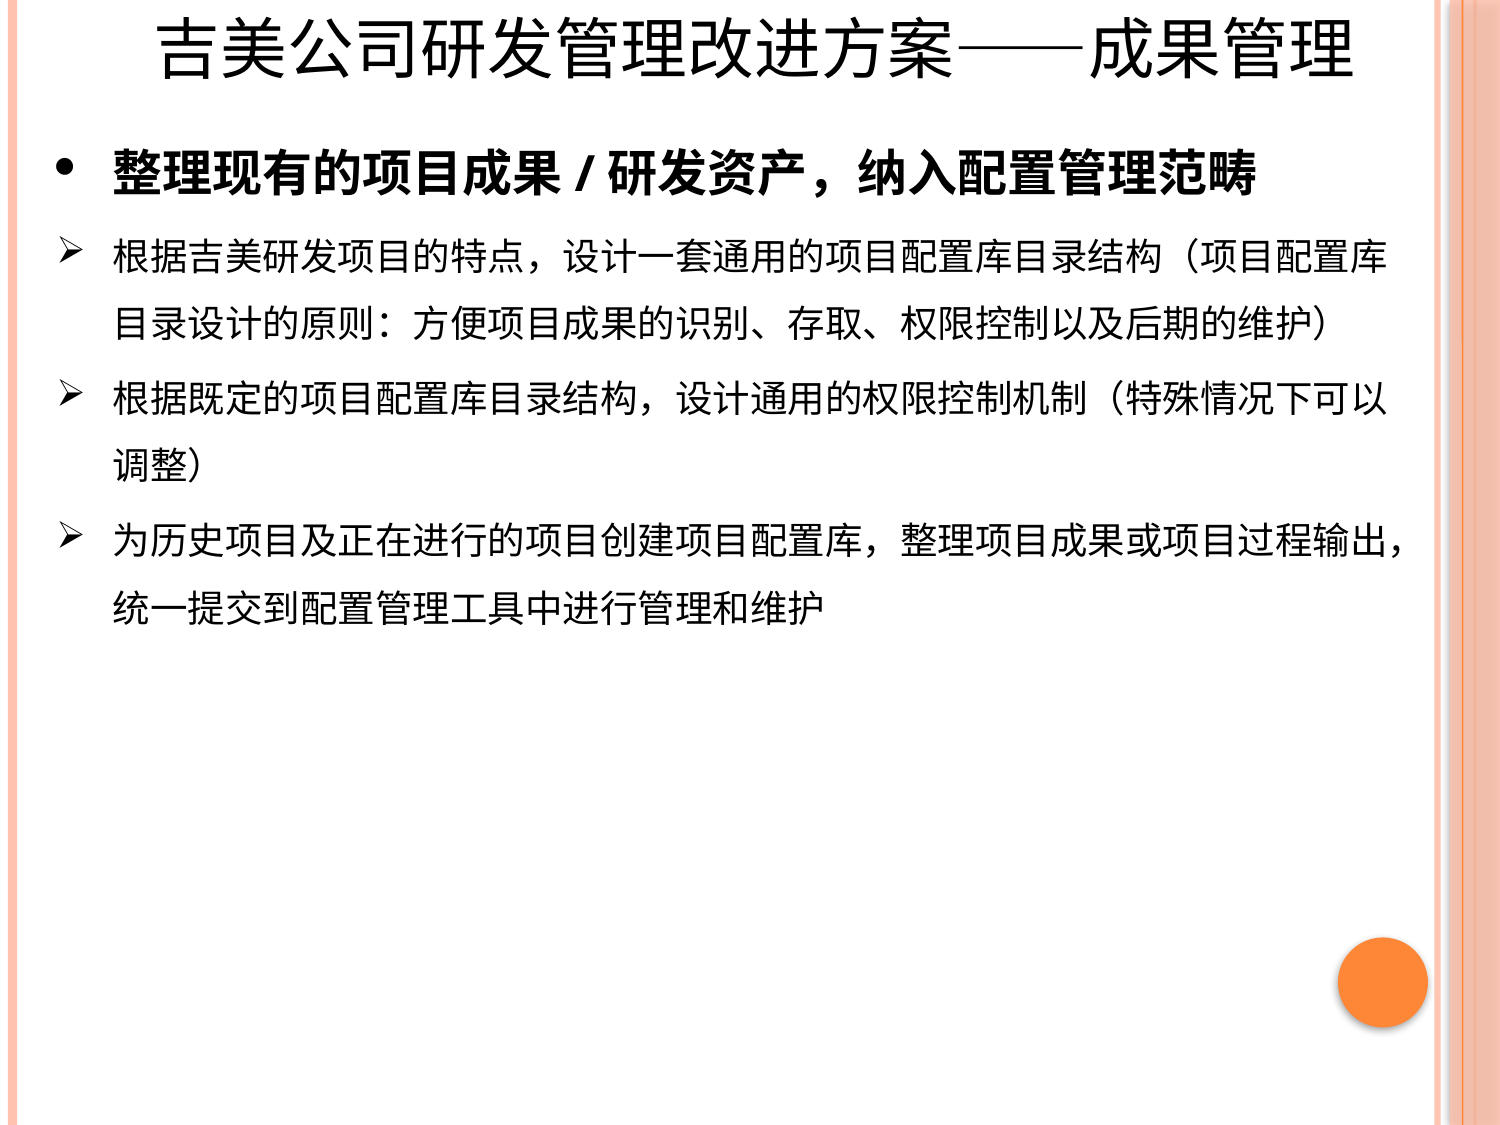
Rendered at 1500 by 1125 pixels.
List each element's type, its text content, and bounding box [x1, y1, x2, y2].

text_box 吉美公司研发管理改进方案——成果管理 [117, 11, 1393, 82]
text_box 整理现有的项目成果/研发资产，纳入配置管理范畴 根据吉美研发项目的特点，设计一套通用的项目配置库目录结构（项目配置库目录设计的原则：方便项目成果的识别、存取、权限控制以及后期的维护） 根据既定的项目配置库目录结构，设计通用的权限控制机制（特殊情况下可以调整） 为历史项目及正在进行的项目创建项目配置库，整理项目成果或项目过程输出，统一提交到配置管理工具中进行管理和维护 [41, 141, 1422, 1125]
